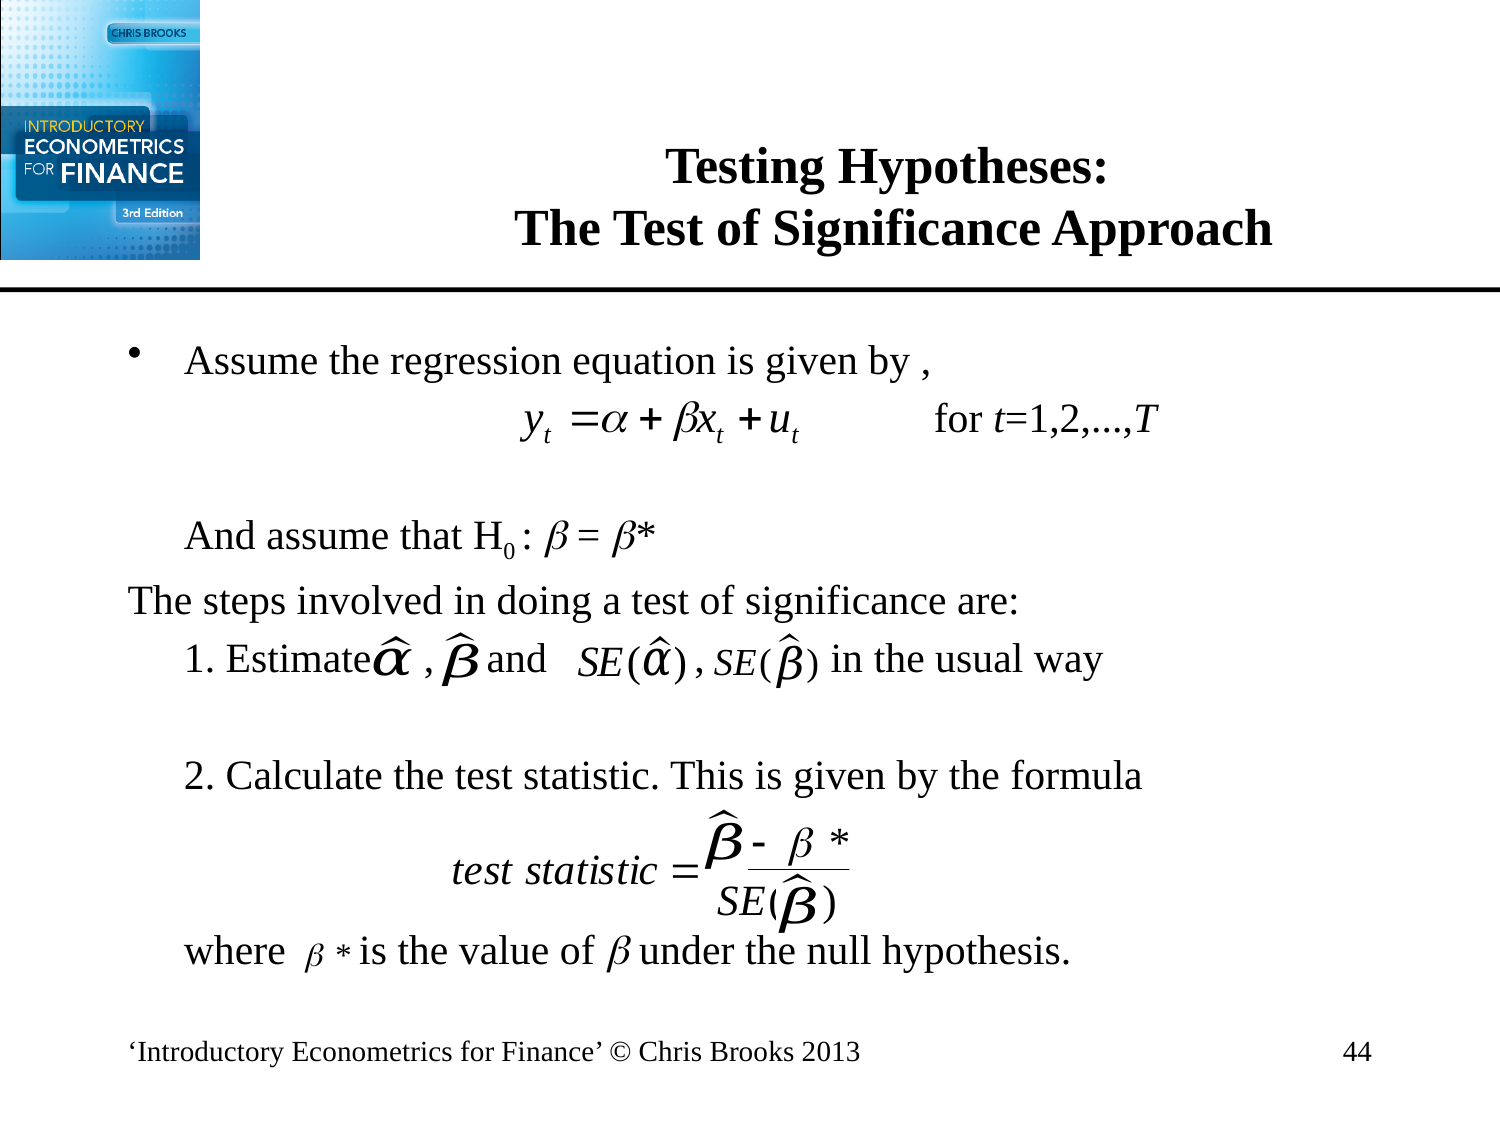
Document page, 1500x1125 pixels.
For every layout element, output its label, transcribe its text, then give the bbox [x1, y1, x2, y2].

slide_number 44 [1074, 1024, 1388, 1101]
picture [449, 812, 851, 929]
picture [0, 0, 200, 260]
picture [299, 941, 351, 976]
slide_number ‘Introductory Econometrics for Finance’ © Chris Brooks 2013 [112, 1024, 963, 1101]
title Testing Hypotheses: The Test of Significance Approach [350, 99, 1438, 288]
list Assume the regression equation is given by , for t=1,2,...,T And assume that H0 :  = * The steps involved in doing a test of significance are: 1. Estimate , and , in the usual way 2. Calculate the test statistic. This is given by the formula where is the value of  under the null hypothesis. [112, 324, 1388, 1000]
picture [574, 641, 688, 688]
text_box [512, 387, 808, 456]
picture [711, 637, 818, 686]
